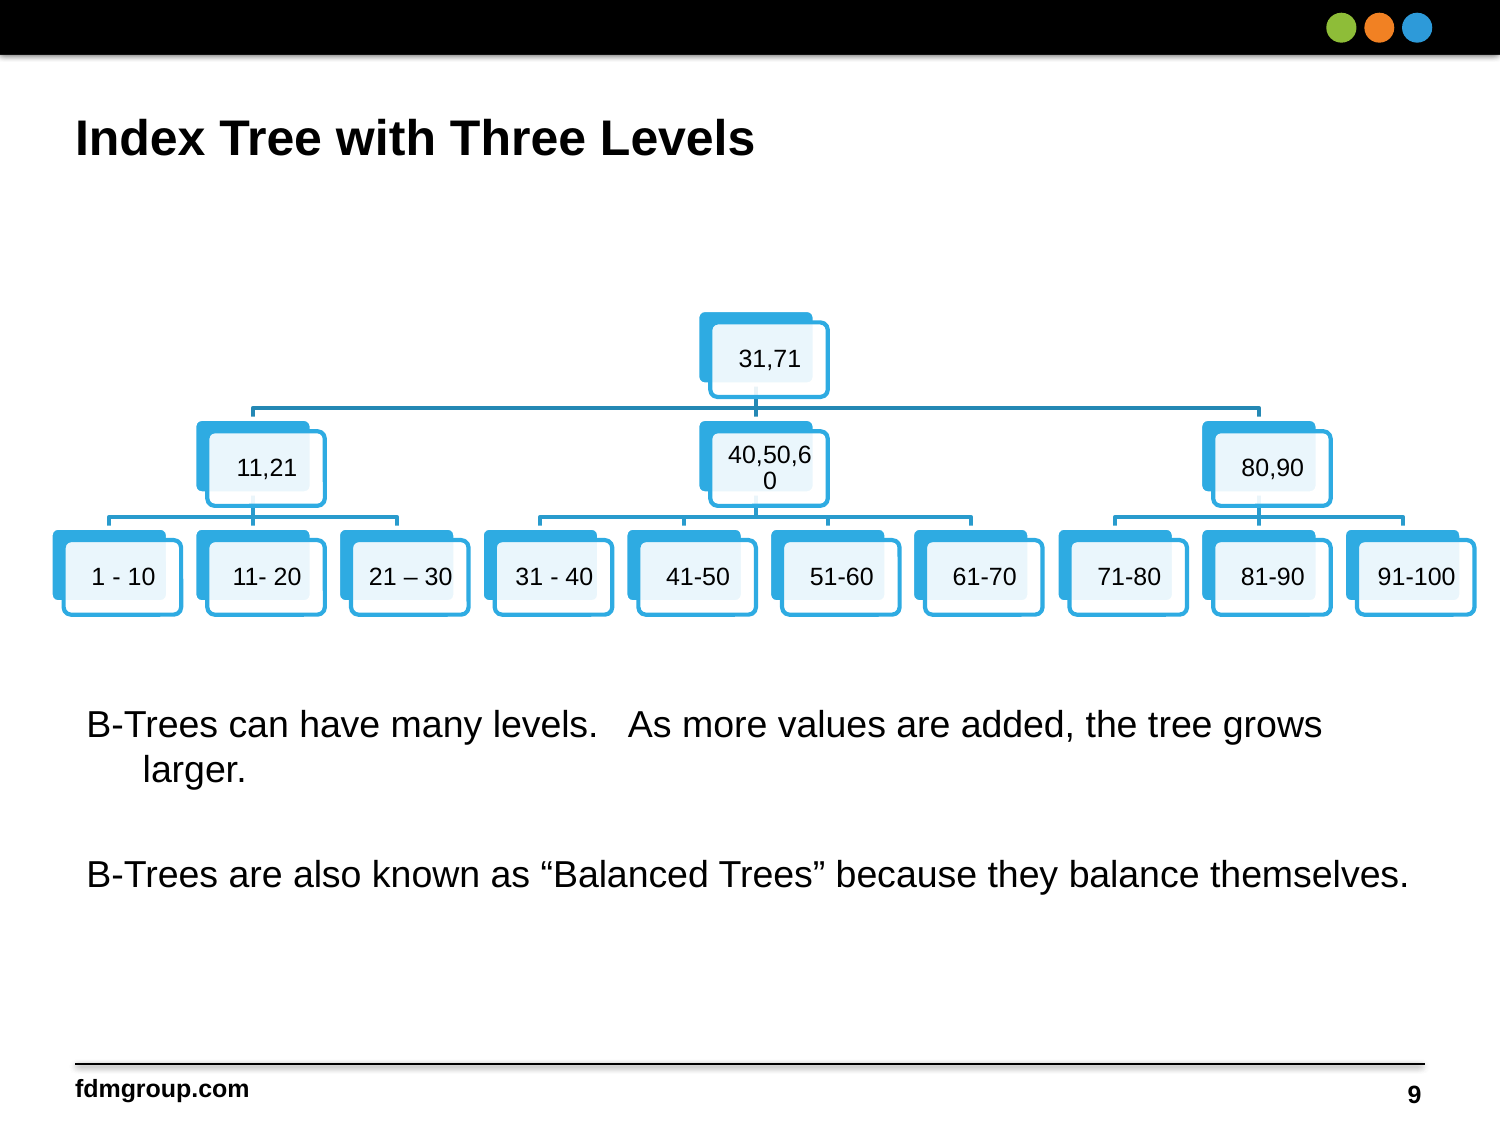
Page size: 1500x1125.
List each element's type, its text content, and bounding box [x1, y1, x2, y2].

slide_number 9 [1086, 1063, 1437, 1124]
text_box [49, 218, 1476, 707]
title Index Tree with Three Levels [75, 105, 1425, 174]
list B-Trees can have many levels. As more values are added, the tree grows larger. B-Trees are also known as “Balanced Trees” because they balance themselves. [86, 716, 1437, 993]
